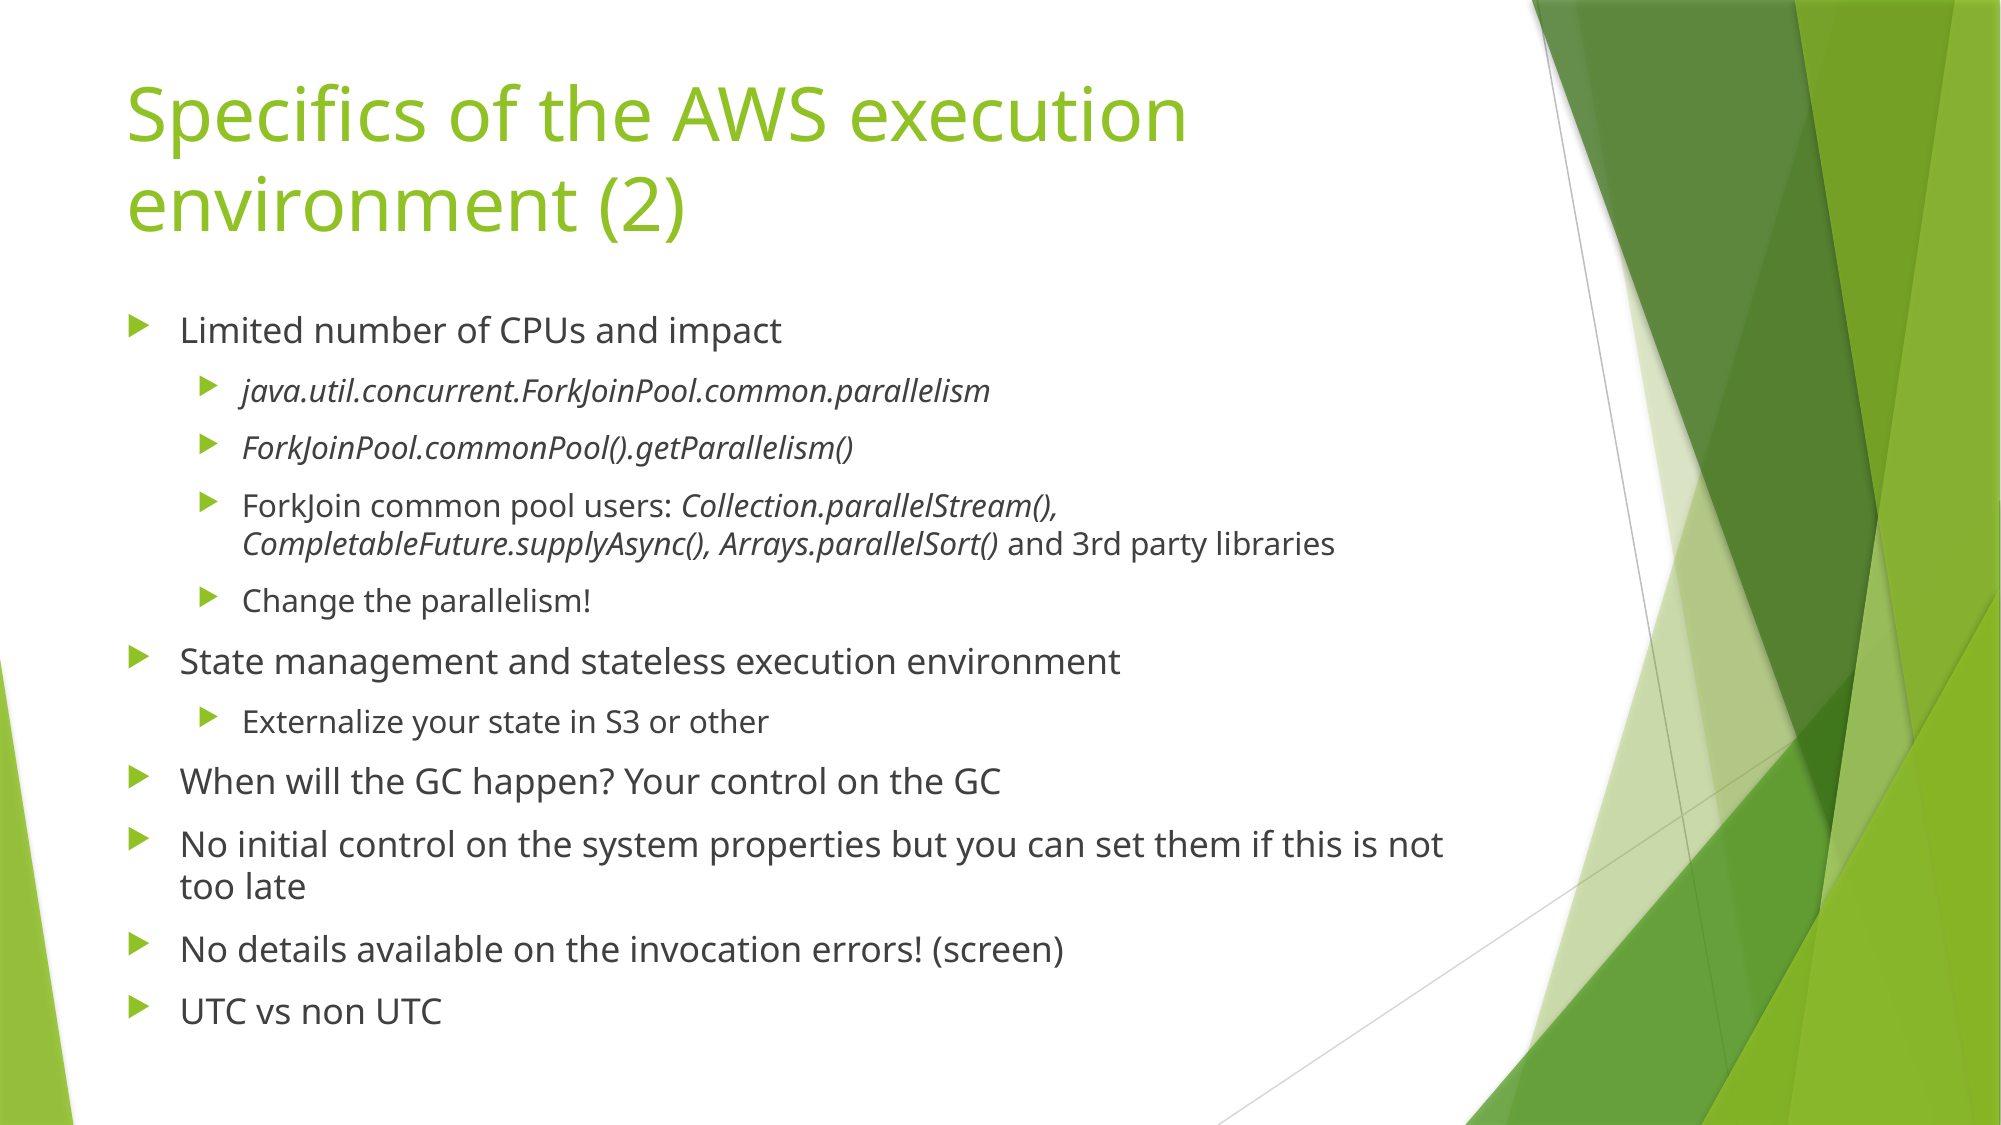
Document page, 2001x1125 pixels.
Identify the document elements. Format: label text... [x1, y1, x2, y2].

list Limited number of CPUs and impact java.util.concurrent.ForkJoinPool.common.parallelism ForkJoinPool.commonPool().getParallelism() ForkJoin common pool users: Collection.parallelStream(), CompletableFuture.supplyAsync(), Arrays.parallelSort() and 3rd party libraries Change the parallelism! State management and stateless execution environment Externalize your state in S3 or other When will the GC happen? Your control on the GC No initial control on the system properties but you can set them if this is not too late No details available on the invocation errors! (screen) UTC vs non UTC [111, 300, 1522, 1047]
title Specifics of the AWS execution environment (2) [111, 59, 1522, 276]
